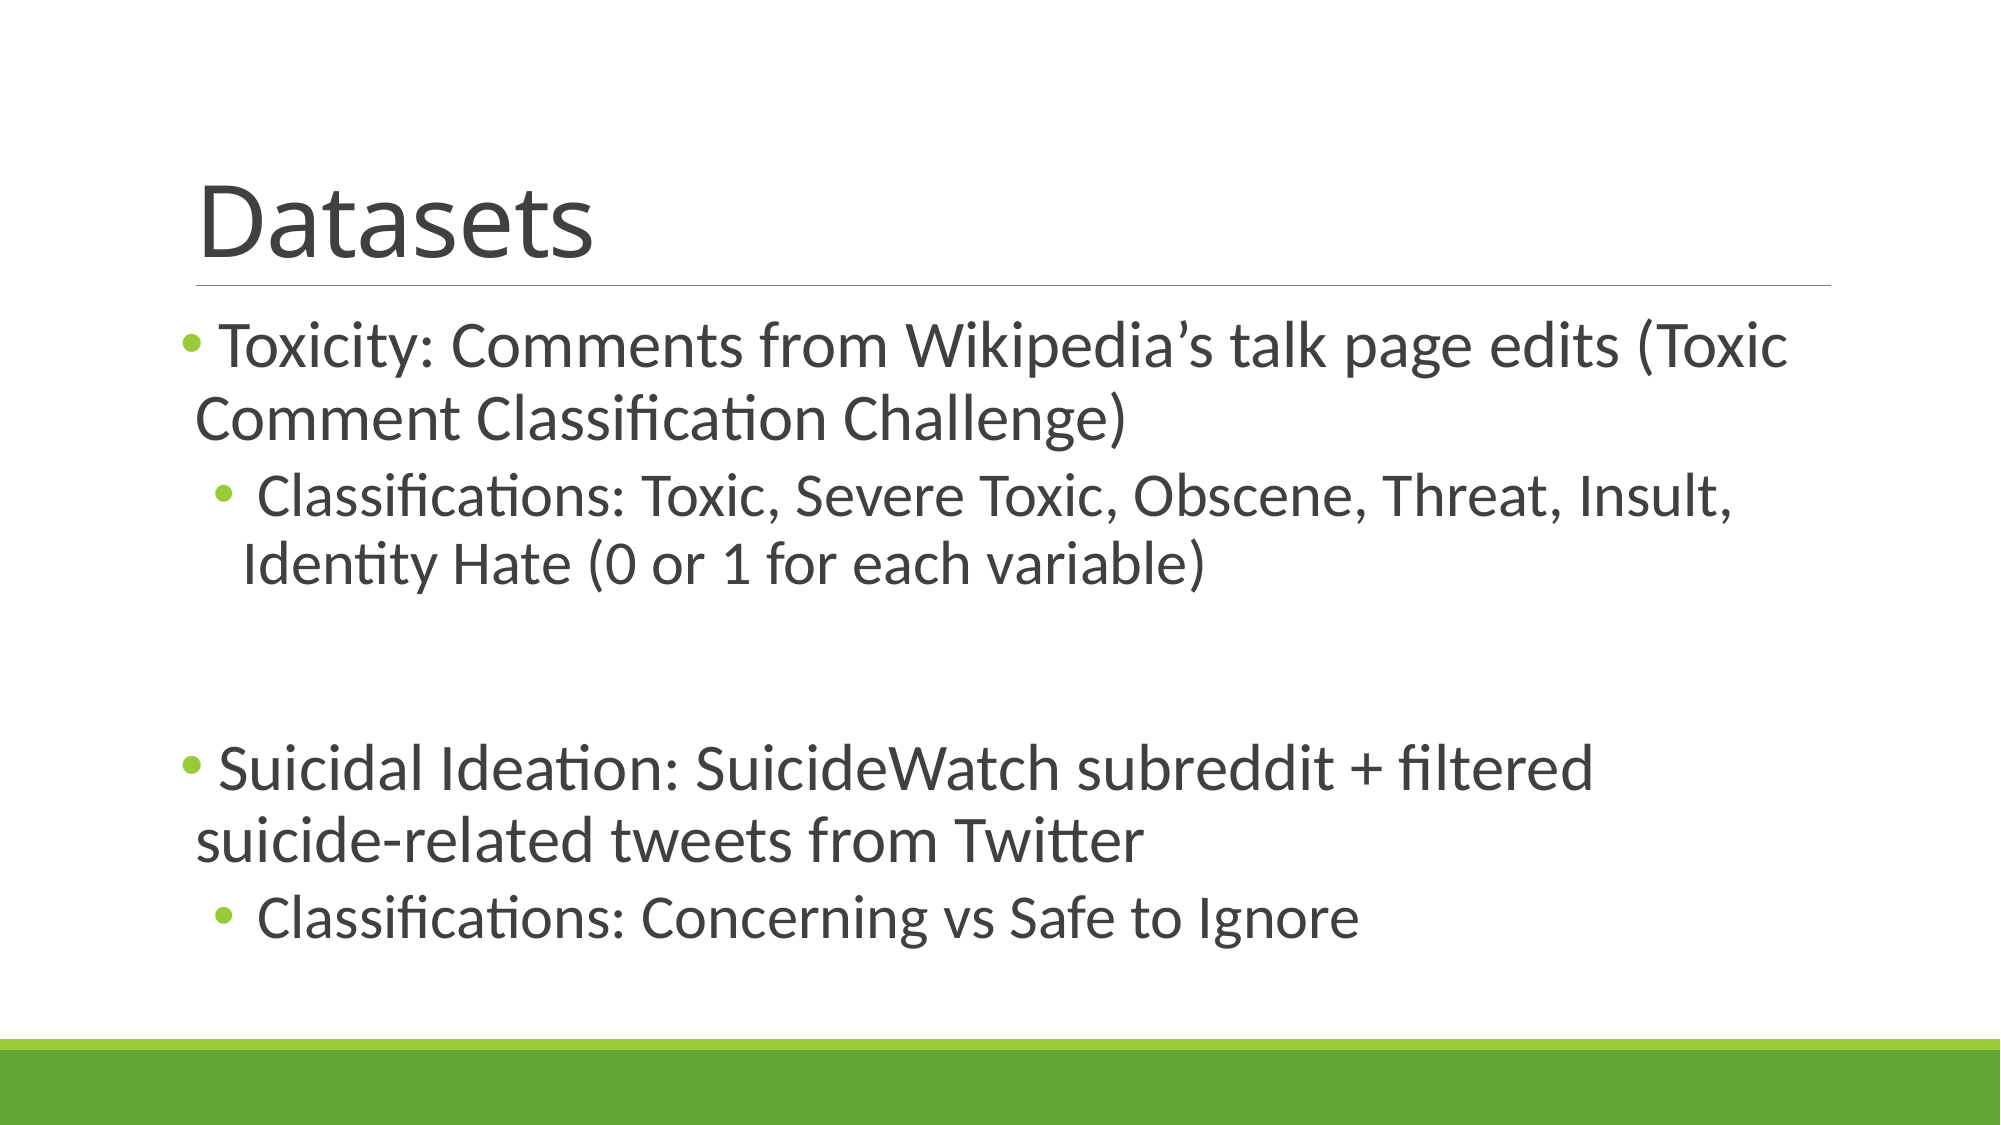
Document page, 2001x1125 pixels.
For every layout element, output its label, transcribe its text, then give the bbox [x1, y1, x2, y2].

list Toxicity: Comments from Wikipedia’s talk page edits (Toxic Comment Classification Challenge) Classifications: Toxic, Severe Toxic, Obscene, Threat, Insult, Identity Hate (0 or 1 for each variable) Suicidal Ideation: SuicideWatch subreddit + filtered suicide-related tweets from Twitter Classifications: Concerning vs Safe to Ignore [180, 302, 1830, 963]
title Datasets [180, 47, 1830, 285]
